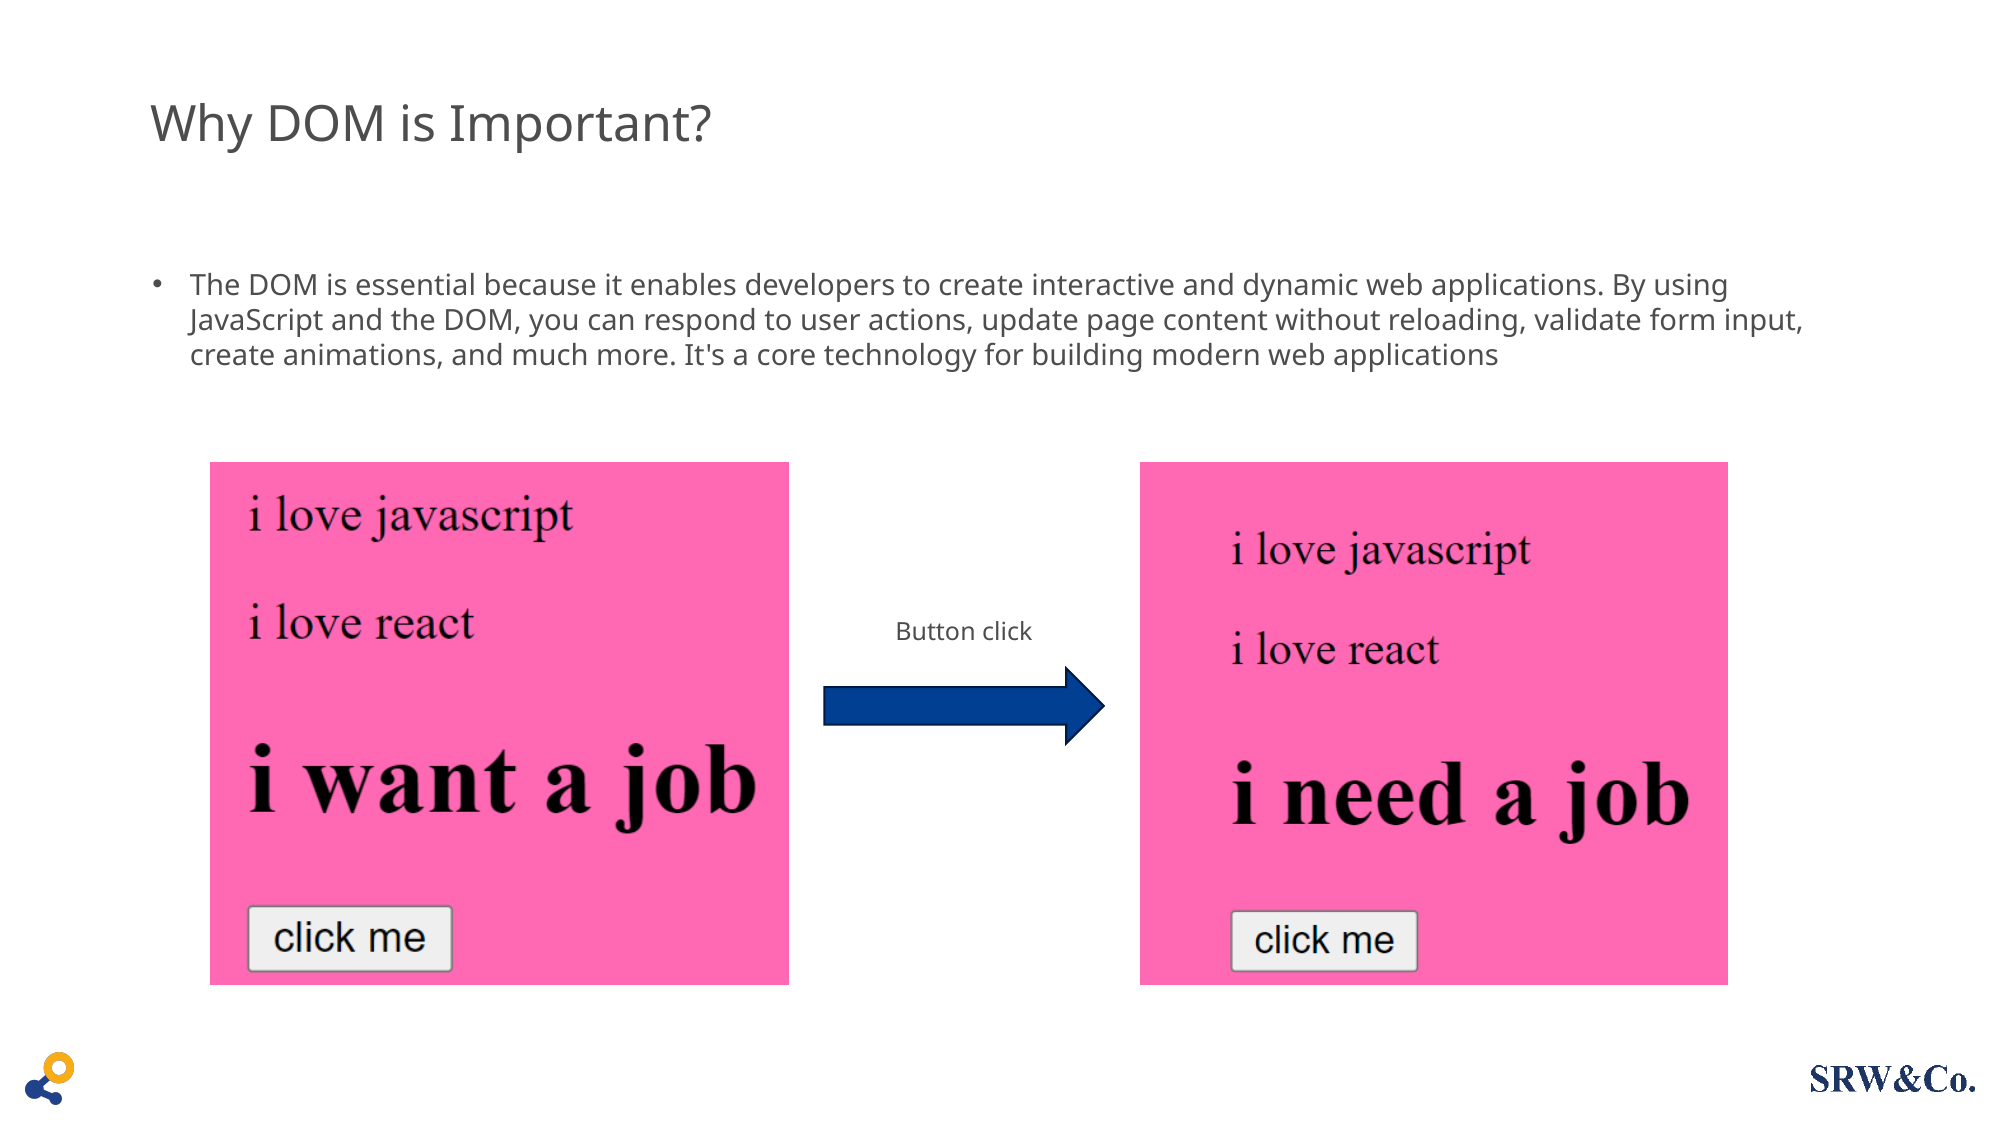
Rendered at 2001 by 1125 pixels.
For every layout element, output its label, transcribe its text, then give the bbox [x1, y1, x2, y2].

list The DOM is essential because it enables developers to create interactive and dynamic web applications. By using JavaScript and the DOM, you can respond to user actions, update page content without reloading, validate form input, create animations, and much more. It's a core technology for building modern web applications [137, 258, 1863, 1014]
text_box Button click [836, 607, 1093, 653]
picture [1140, 462, 1728, 985]
text_box [823, 665, 1106, 746]
picture [1811, 1065, 1975, 1092]
picture [25, 1052, 74, 1105]
picture [210, 462, 789, 985]
title Why DOM is Important? [135, 90, 1190, 161]
